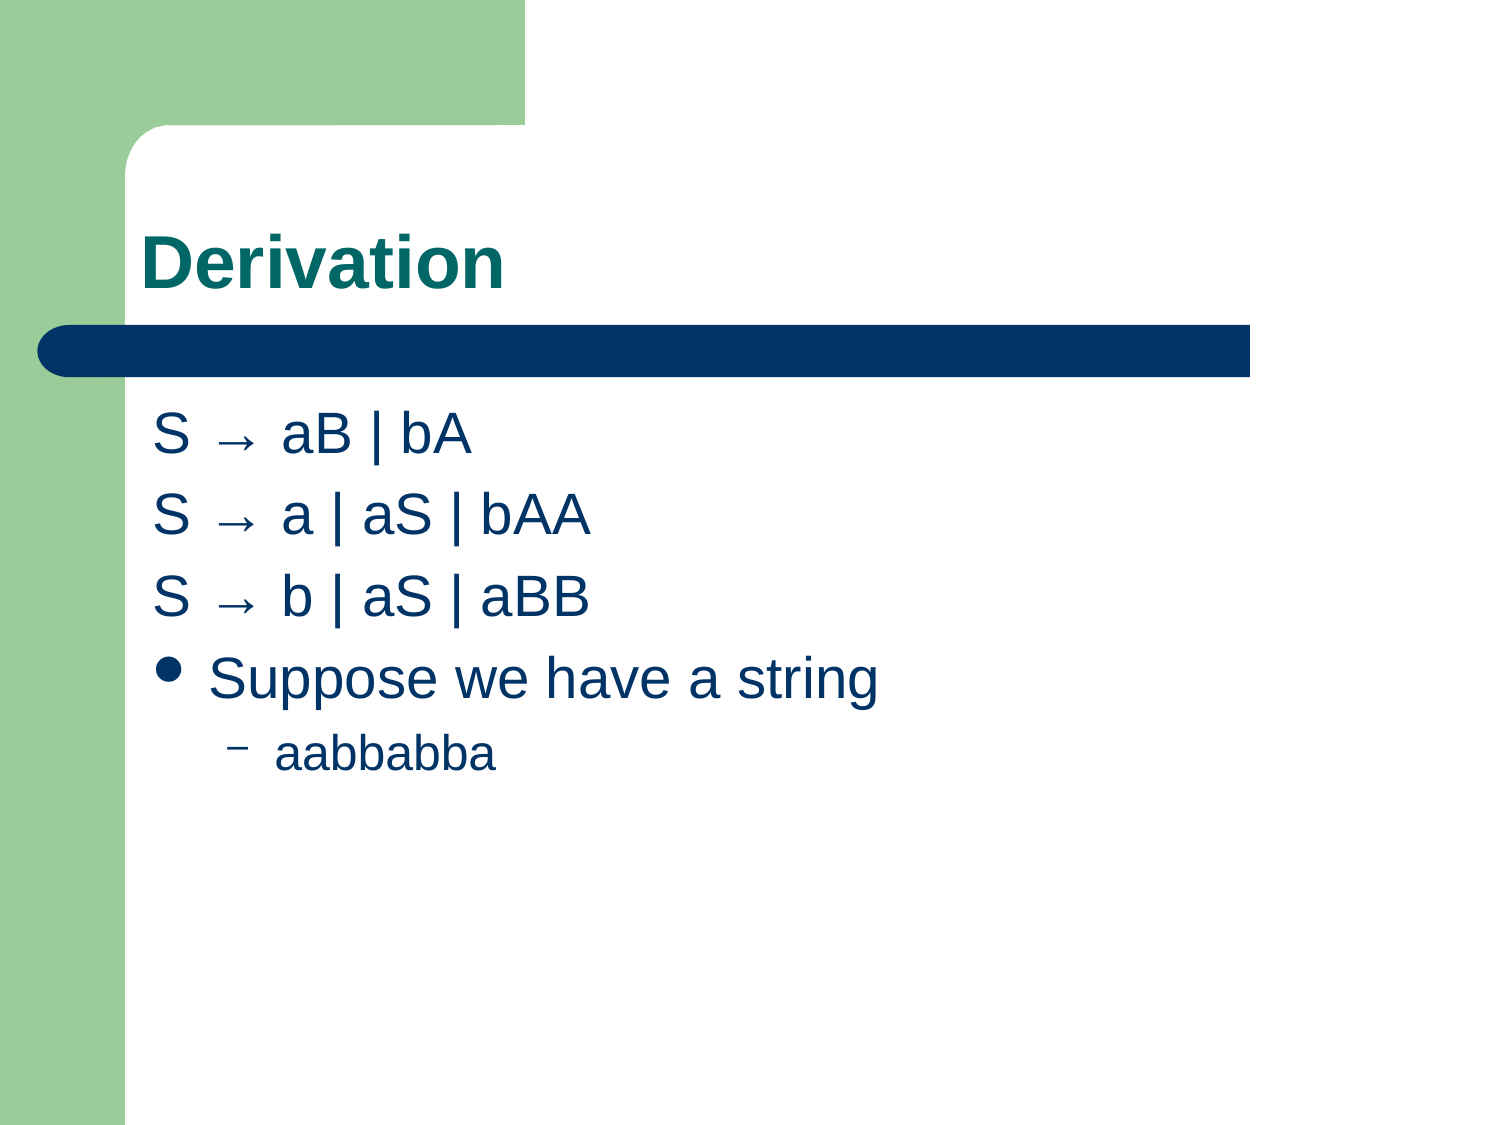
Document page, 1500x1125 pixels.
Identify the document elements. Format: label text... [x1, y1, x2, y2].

list S → aB | bA S → a | aS | bAA S → b | aS | aBB Suppose we have a string aabbabba [137, 387, 1400, 999]
title Derivation [125, 125, 1425, 313]
